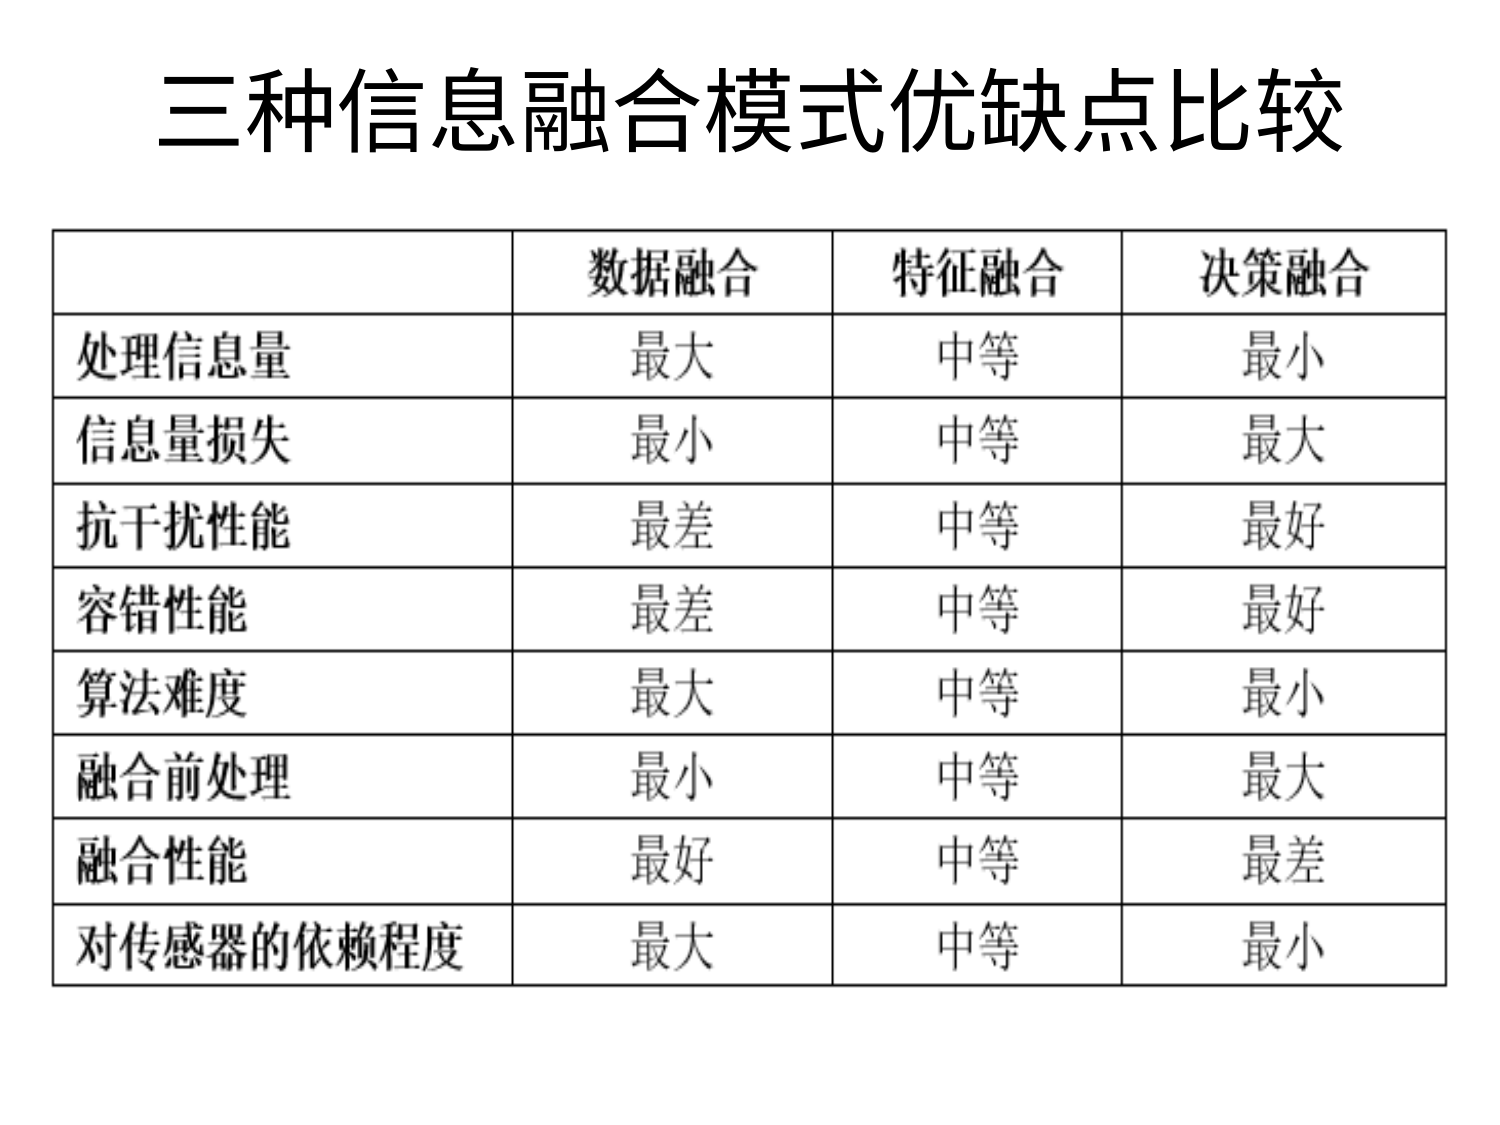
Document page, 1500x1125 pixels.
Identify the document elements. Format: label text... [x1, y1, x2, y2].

picture [34, 195, 1466, 1024]
title 三种信息融合模式优缺点比较 [75, 45, 1425, 173]
